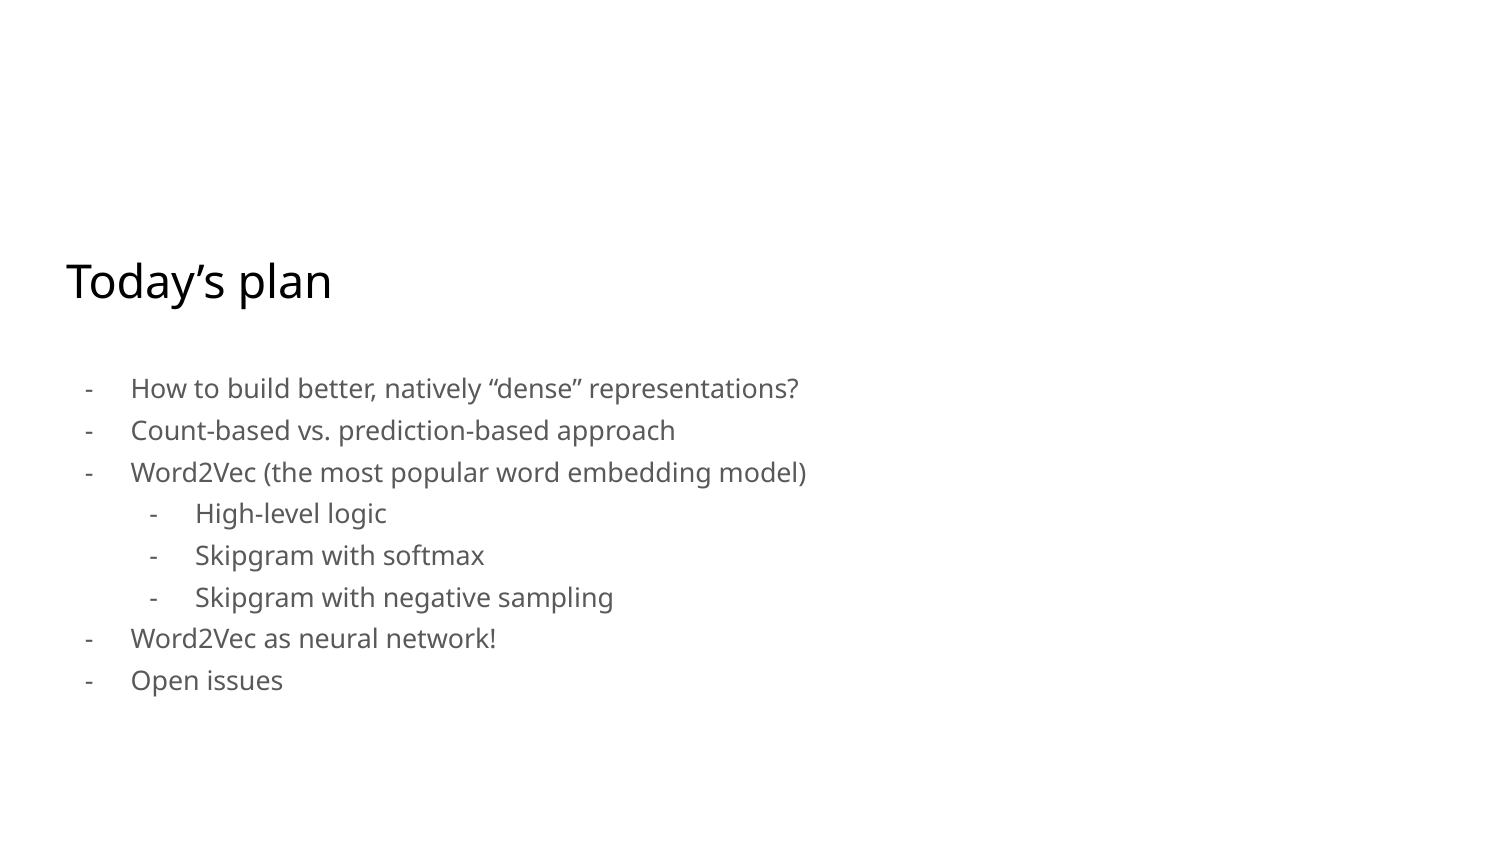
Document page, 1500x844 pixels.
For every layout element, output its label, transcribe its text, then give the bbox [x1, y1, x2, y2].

list How to build better, natively “dense” representations? Count-based vs. prediction-based approach Word2Vec (the most popular word embedding model) High-level logic Skipgram with softmax Skipgram with negative sampling Word2Vec as neural network! Open issues [51, 349, 1449, 719]
title Today’s plan [51, 233, 1449, 328]
